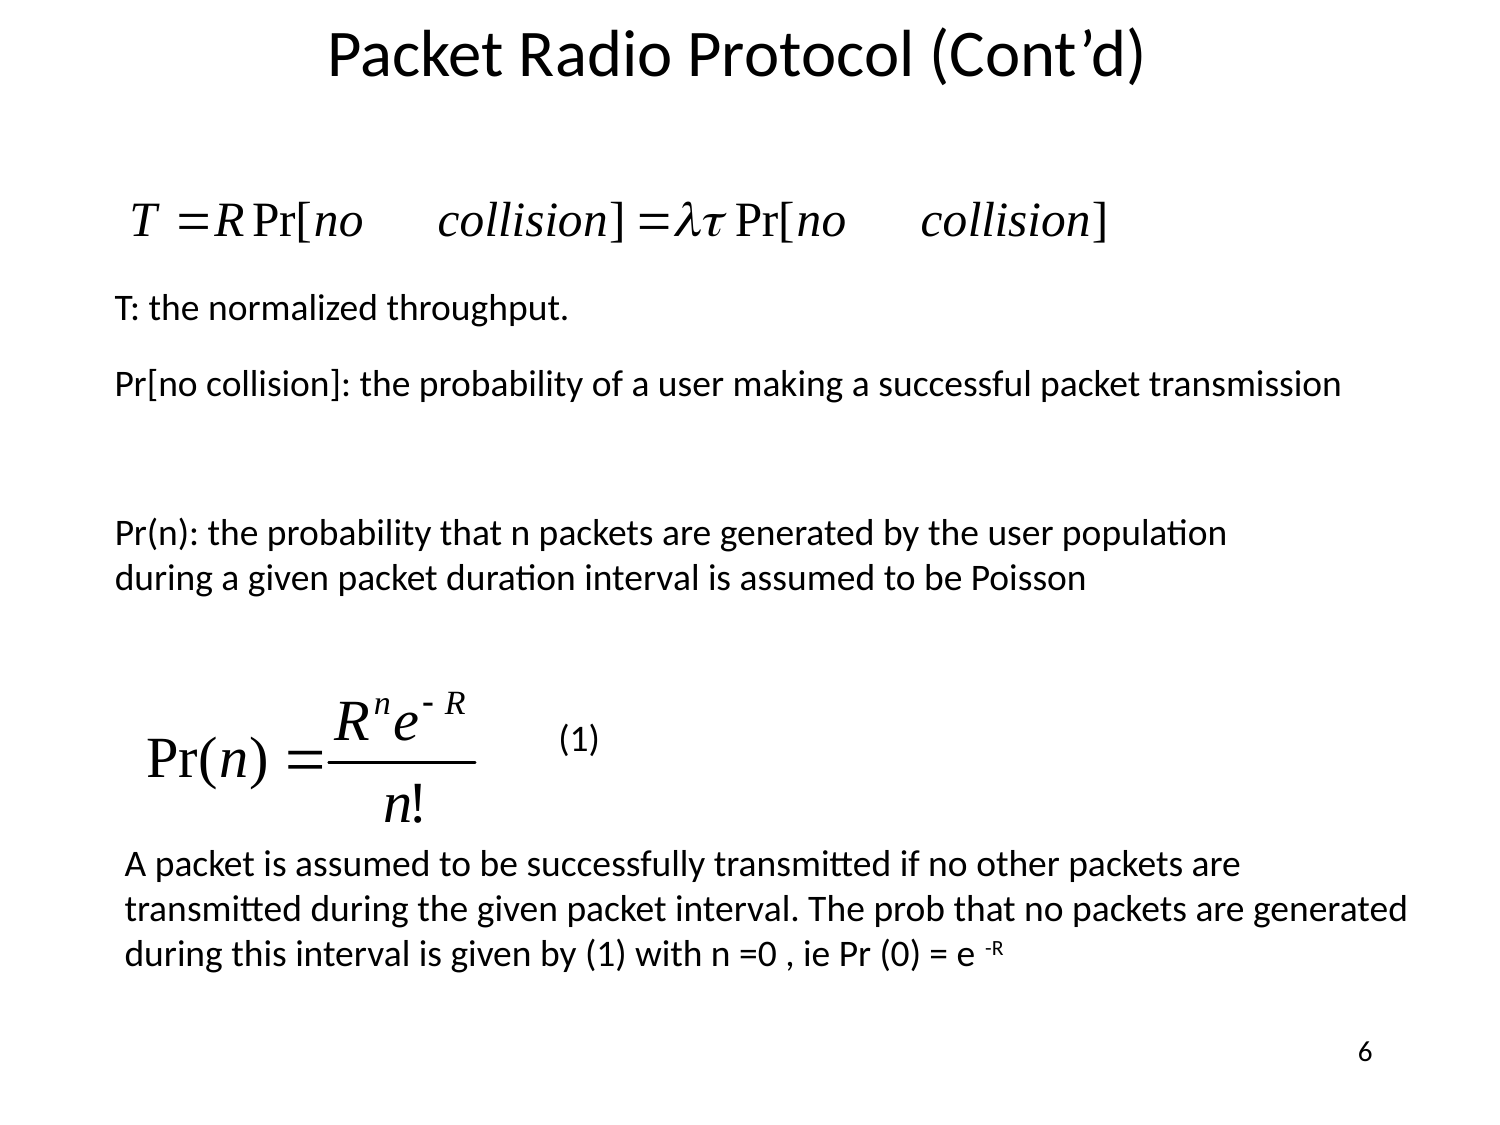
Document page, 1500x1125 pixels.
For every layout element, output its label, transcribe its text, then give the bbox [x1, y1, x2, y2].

text_box [128, 861, 159, 937]
text_box T: the normalized throughput. Pr[no collision]: the probability of a user making a successful packet transmission [99, 275, 1463, 412]
text_box A packet is assumed to be successfully transmitted if no other packets are transmitted during the given packet interval. The prob that no packets are generated during this interval is given by (1) with n =0 , ie Pr (0) = e -R [109, 831, 1438, 983]
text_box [137, 674, 488, 836]
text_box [124, 187, 1114, 258]
text_box 6 [1074, 1024, 1388, 1100]
text_box (1) [543, 706, 615, 768]
text_box Pr(n): the probability that n packets are generated by the user population during a given packet duration interval is assumed to be Poisson [99, 499, 1250, 606]
text_box Packet Radio Protocol (Cont’d) [99, 0, 1375, 100]
